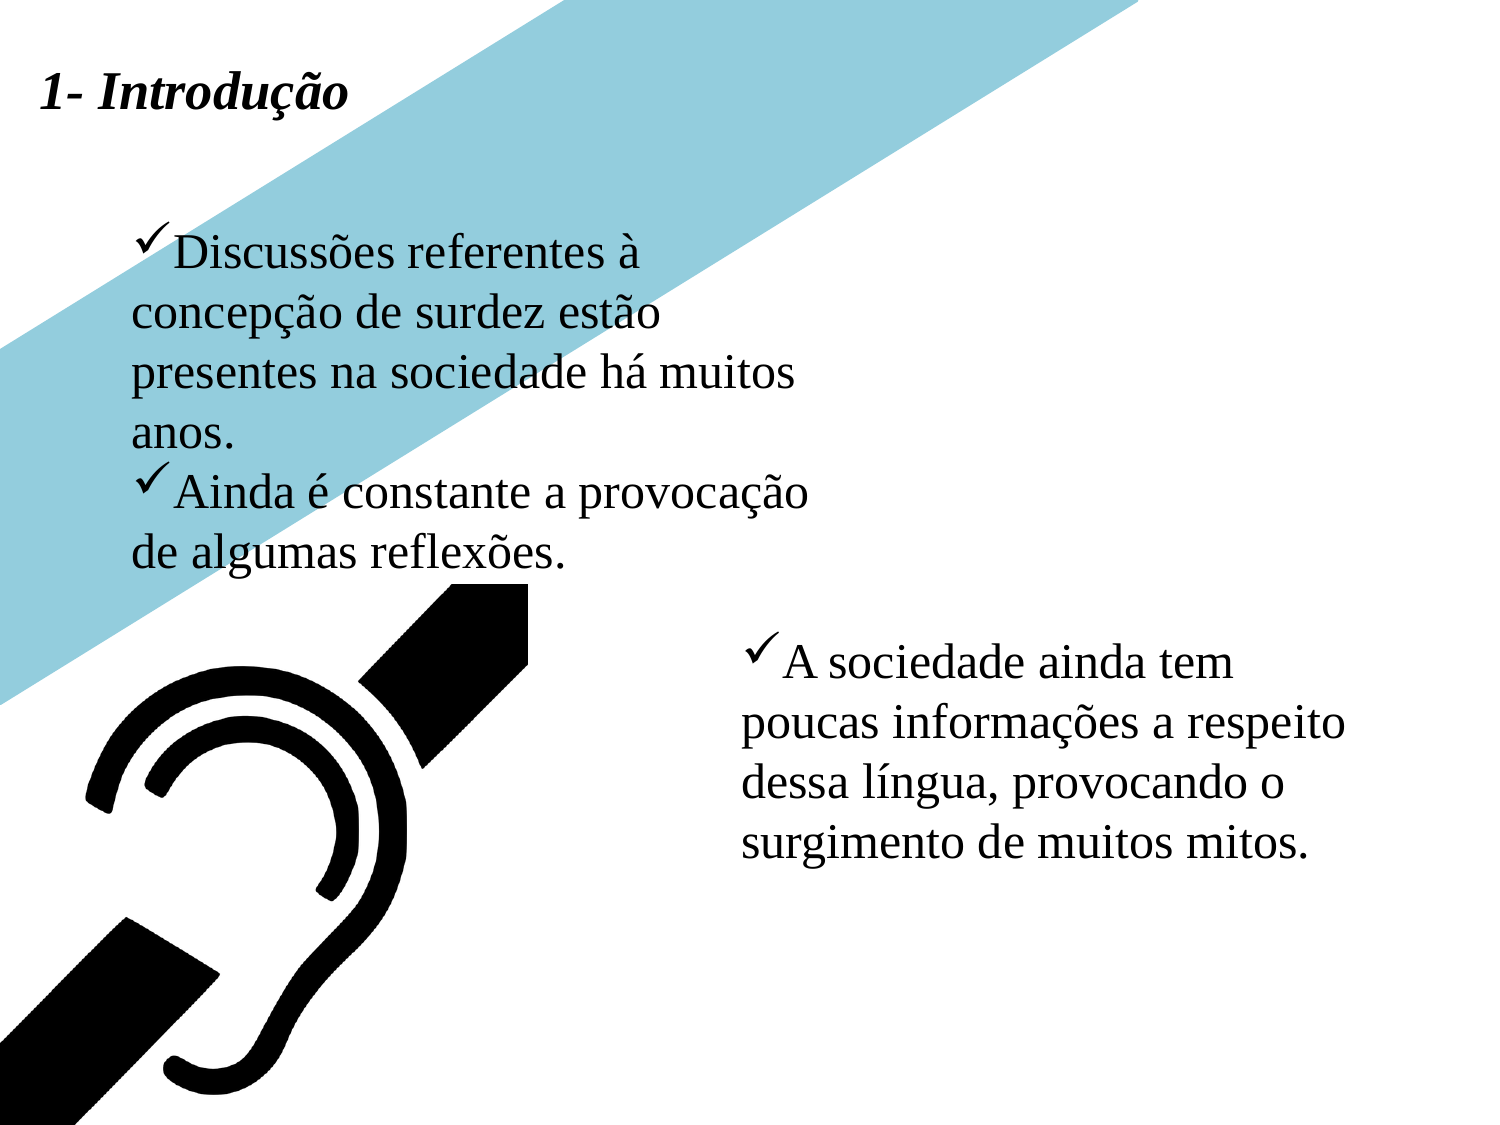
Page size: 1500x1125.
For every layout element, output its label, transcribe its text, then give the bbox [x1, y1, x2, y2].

text_box [489, 0, 1139, 168]
text_box A sociedade ainda tem poucas informações a respeito dessa língua, provocando o surgimento de muitos mitos. [726, 621, 1395, 921]
title 1- Introdução [0, 46, 870, 235]
text_box [0, 276, 117, 582]
picture [0, 583, 528, 1125]
text_box Discussões referentes à concepção de surdez estão presentes na sociedade há muitos anos. Ainda é constante a provocação de algumas reflexões. [117, 210, 832, 631]
